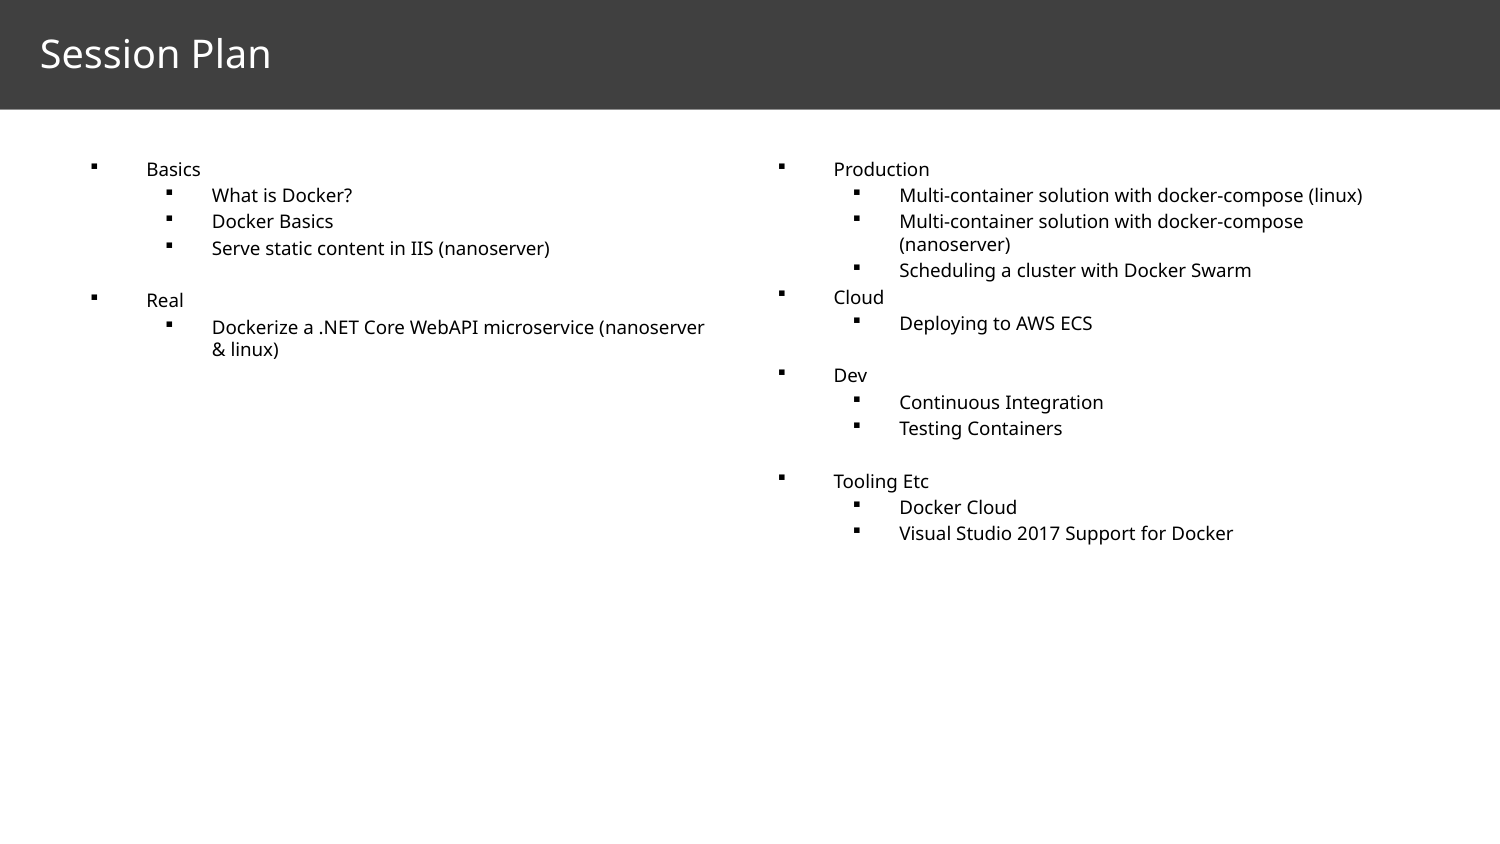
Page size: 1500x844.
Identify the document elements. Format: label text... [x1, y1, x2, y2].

list Basics What is Docker? Docker Basics Serve static content in IIS (nanoserver) Real Dockerize a .NET Core WebAPI microservice (nanoserver & linux) [75, 150, 738, 753]
text_box [0, 0, 1500, 111]
list Production Multi-container solution with docker-compose (linux) Multi-container solution with docker-compose (nanoserver) Scheduling a cluster with Docker Swarm Cloud Deploying to AWS ECS Dev Continuous Integration Testing Containers Tooling Etc Docker Cloud Visual Studio 2017 Support for Docker [762, 150, 1425, 753]
title Session Plan [24, 21, 1483, 85]
